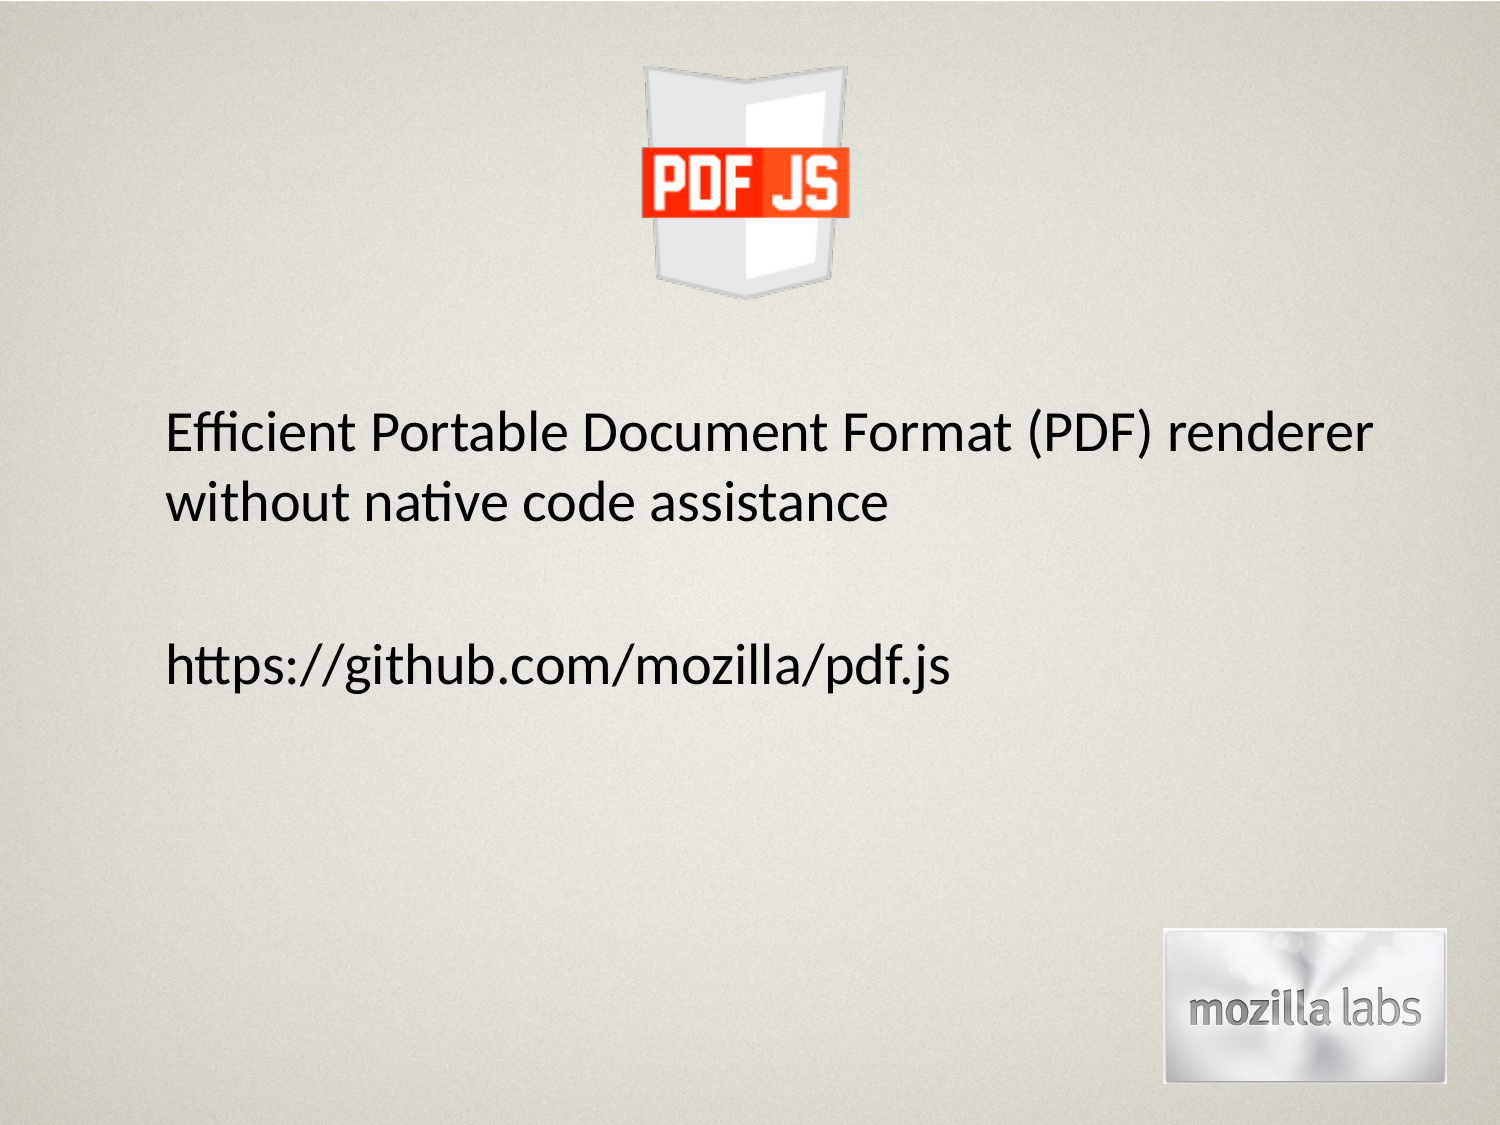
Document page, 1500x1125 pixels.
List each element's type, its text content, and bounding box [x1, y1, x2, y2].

picture [0, 0, 1500, 1125]
list Efficient Portable Document Format (PDF) renderer without native code assistance https://github.com/mozilla/pdf.js [75, 385, 1425, 1005]
